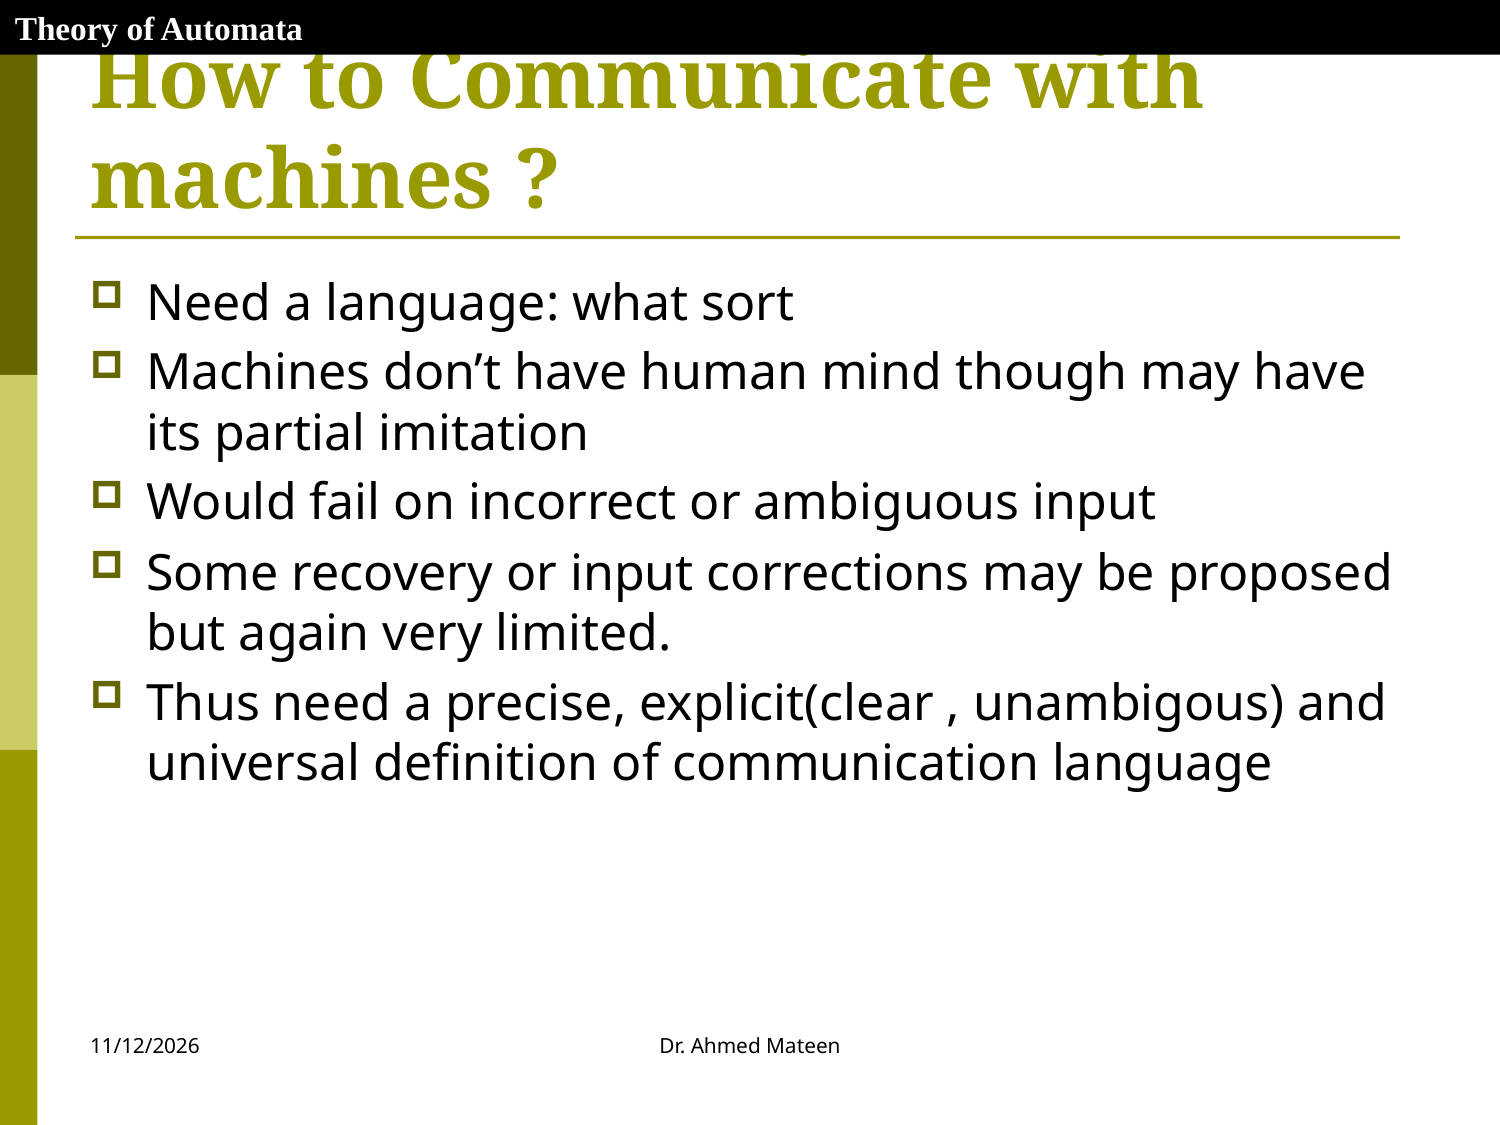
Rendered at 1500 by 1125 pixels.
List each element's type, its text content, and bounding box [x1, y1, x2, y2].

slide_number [74, 1024, 426, 1101]
title How to Communicate with machines ? [74, 55, 1500, 233]
list Need a language: what sort Machines don’t have human mind though may have its partial imitation Would fail on incorrect or ambiguous input Some recovery or input corrections may be proposed but again very limited. Thus need a precise, explicit(clear , unambigous) and universal definition of communication language [74, 262, 1426, 1006]
text_box Theory of Automata [0, 0, 1500, 55]
footer Dr. Ahmed Mateen [512, 1024, 988, 1101]
